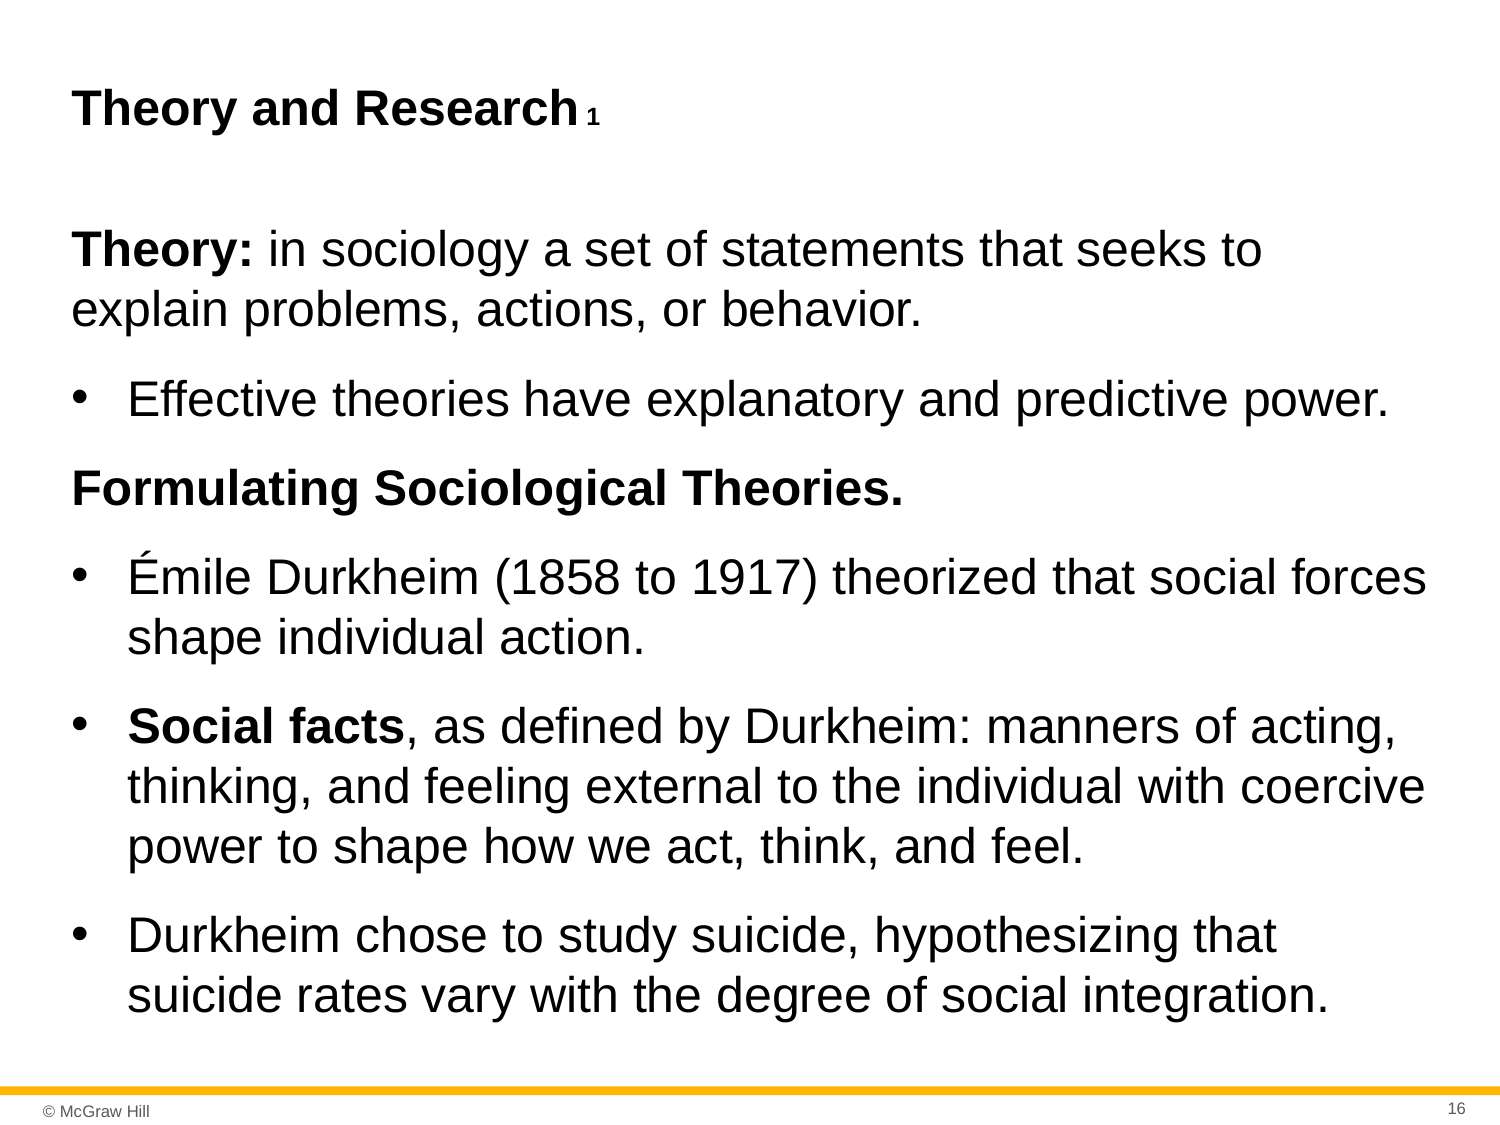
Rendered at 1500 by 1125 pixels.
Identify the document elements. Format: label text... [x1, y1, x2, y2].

title Theory and Research 1 [56, 50, 1444, 162]
list Theory: in sociology a set of statements that seeks to explain problems, actions, or behavior. Effective theories have explanatory and predictive power. Formulating Sociological Theories. Émile Durkheim (1858 to 1917) theorized that social forces shape individual action. Social facts, as defined by Durkheim: manners of acting, thinking, and feeling external to the individual with coercive power to shape how we act, think, and feel. Durkheim chose to study suicide, hypothesizing that suicide rates vary with the degree of social integration. [56, 209, 1444, 1025]
